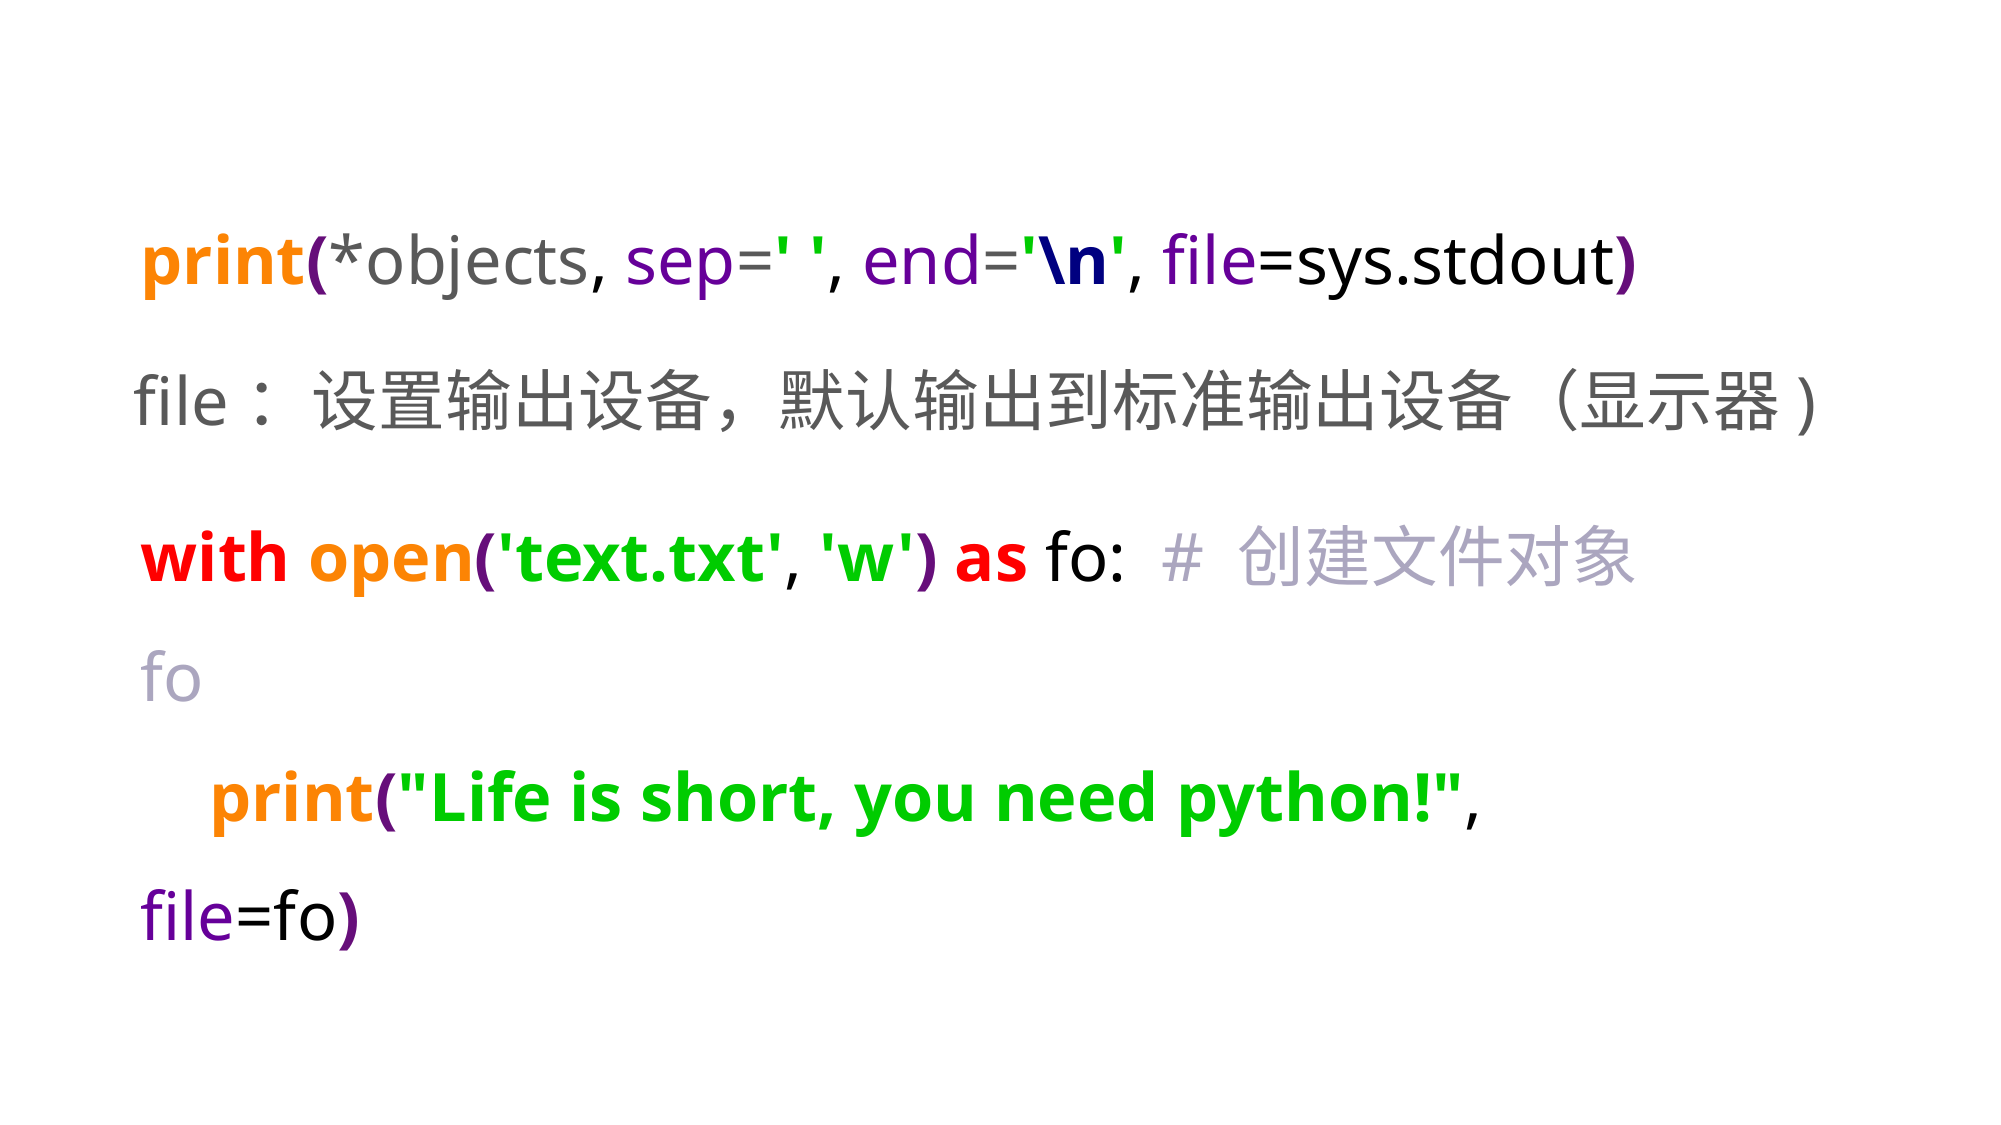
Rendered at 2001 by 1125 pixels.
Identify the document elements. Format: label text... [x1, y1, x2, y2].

text_box with open('text.txt', 'w') as fo: # 创建文件对象fo print("Life is short, you need python!", file=fo) [125, 467, 1721, 962]
text_box file：设置输出设备，默认输出到标准输出设备（显示器) [119, 351, 1832, 447]
text_box print(*objects, sep=' ', end='\n', file=sys.stdout) [125, 210, 1686, 350]
